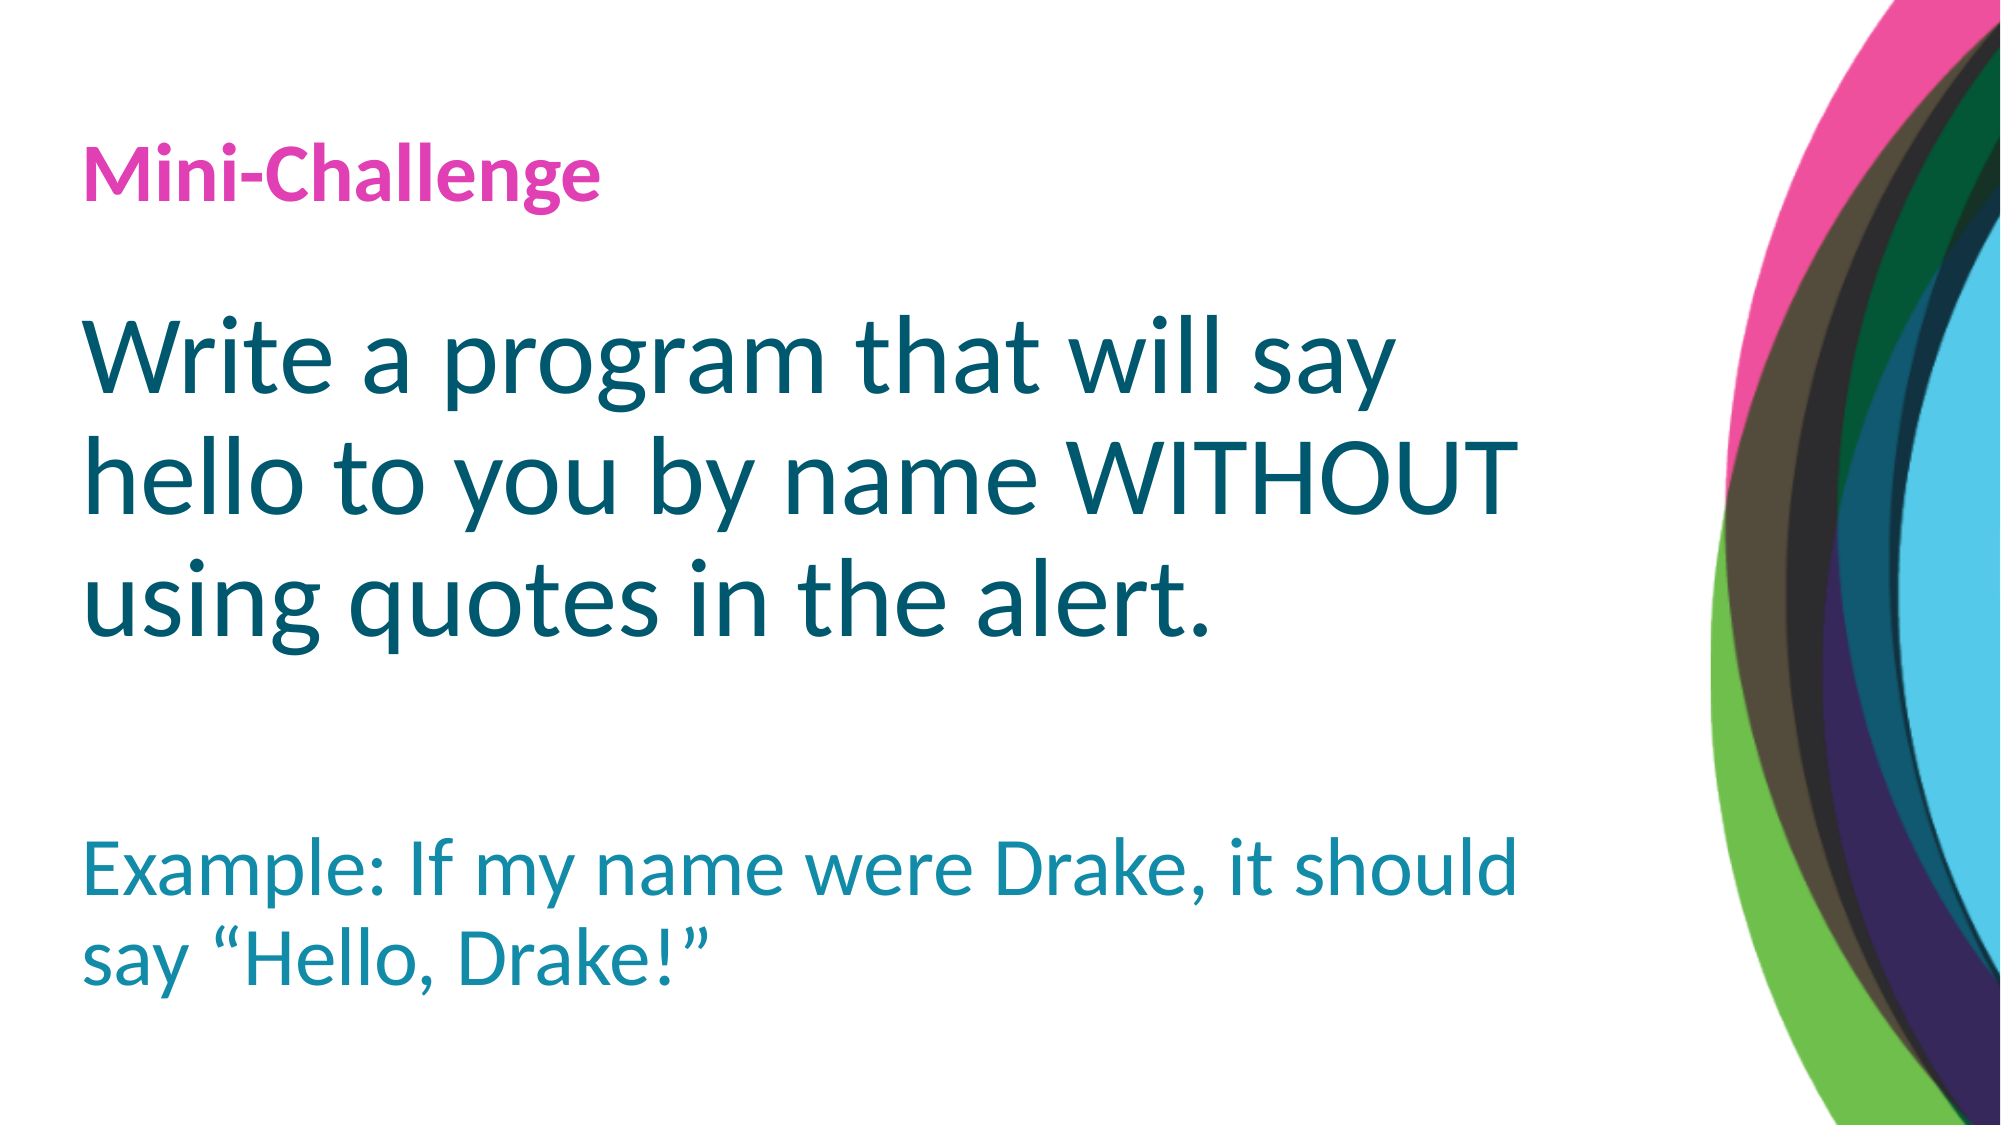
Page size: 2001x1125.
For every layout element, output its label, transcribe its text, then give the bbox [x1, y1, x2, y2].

picture [1711, 0, 2001, 1125]
list Write a program that will say hello to you by name WITHOUT using quotes in the alert. Example: If my name were Drake, it should say “Hello, Drake!” [66, 288, 1650, 1065]
list Mini-Challenge [66, 121, 1650, 260]
